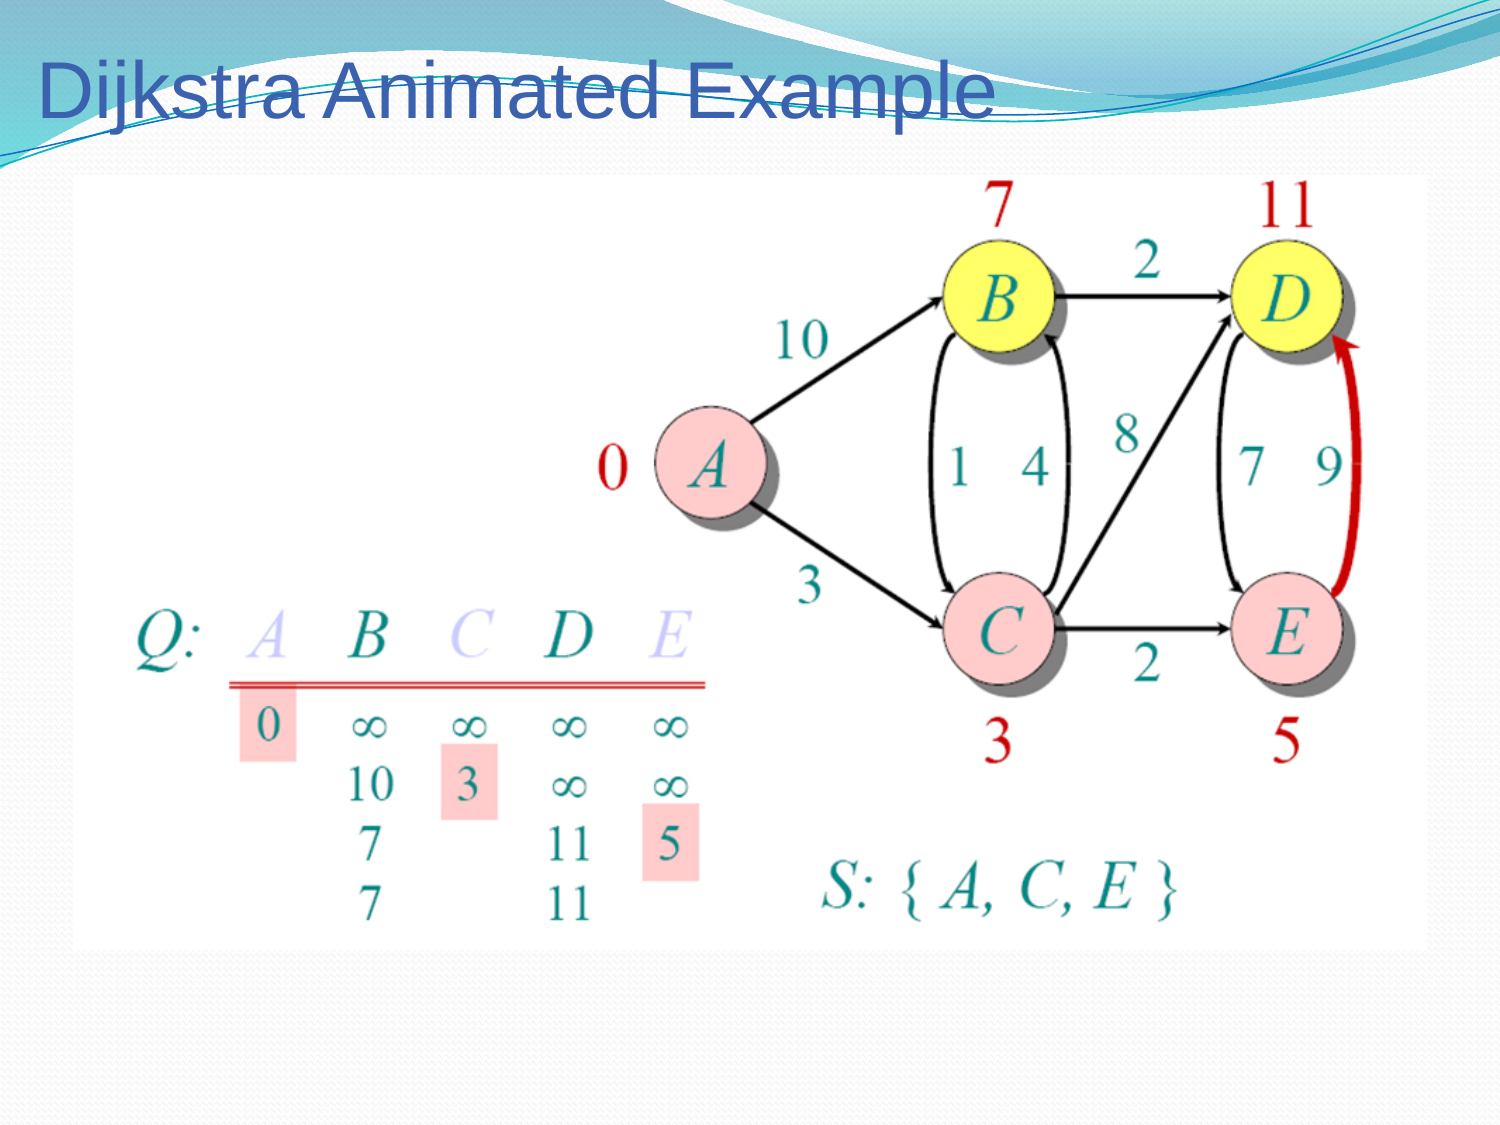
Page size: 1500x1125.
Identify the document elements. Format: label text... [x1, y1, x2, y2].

title Dijkstra Animated Example [36, 45, 1464, 180]
picture [73, 175, 1427, 950]
